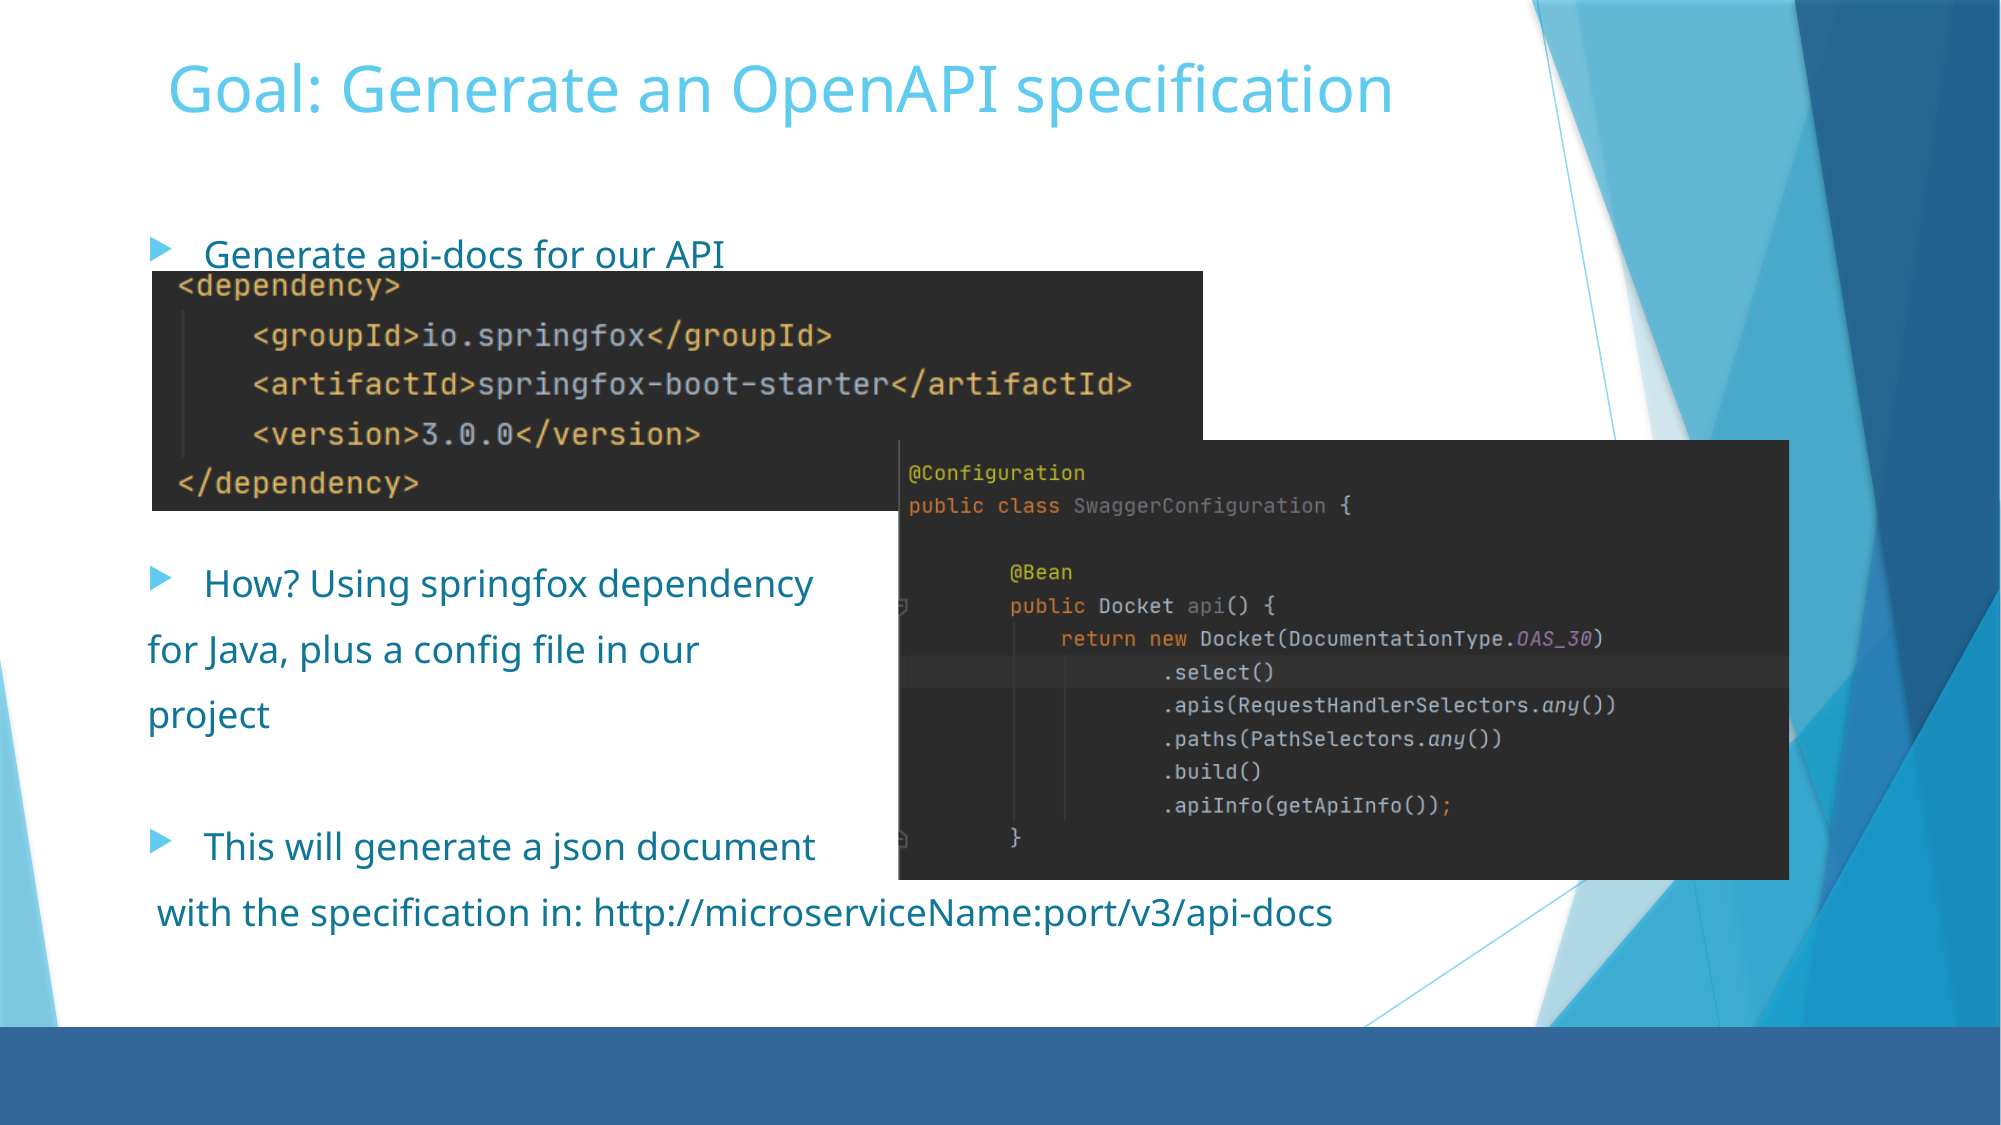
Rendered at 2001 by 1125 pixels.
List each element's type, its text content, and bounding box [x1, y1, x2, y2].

title Goal: Generate an OpenAPI specification [152, 40, 1563, 134]
list Generate api-docs for our API How? Using springfox dependency for Java, plus a config file in our project This will generate a json document with the specification in: http://microserviceName:port/v3/api-docs [132, 157, 1543, 968]
picture [151, 271, 1790, 880]
